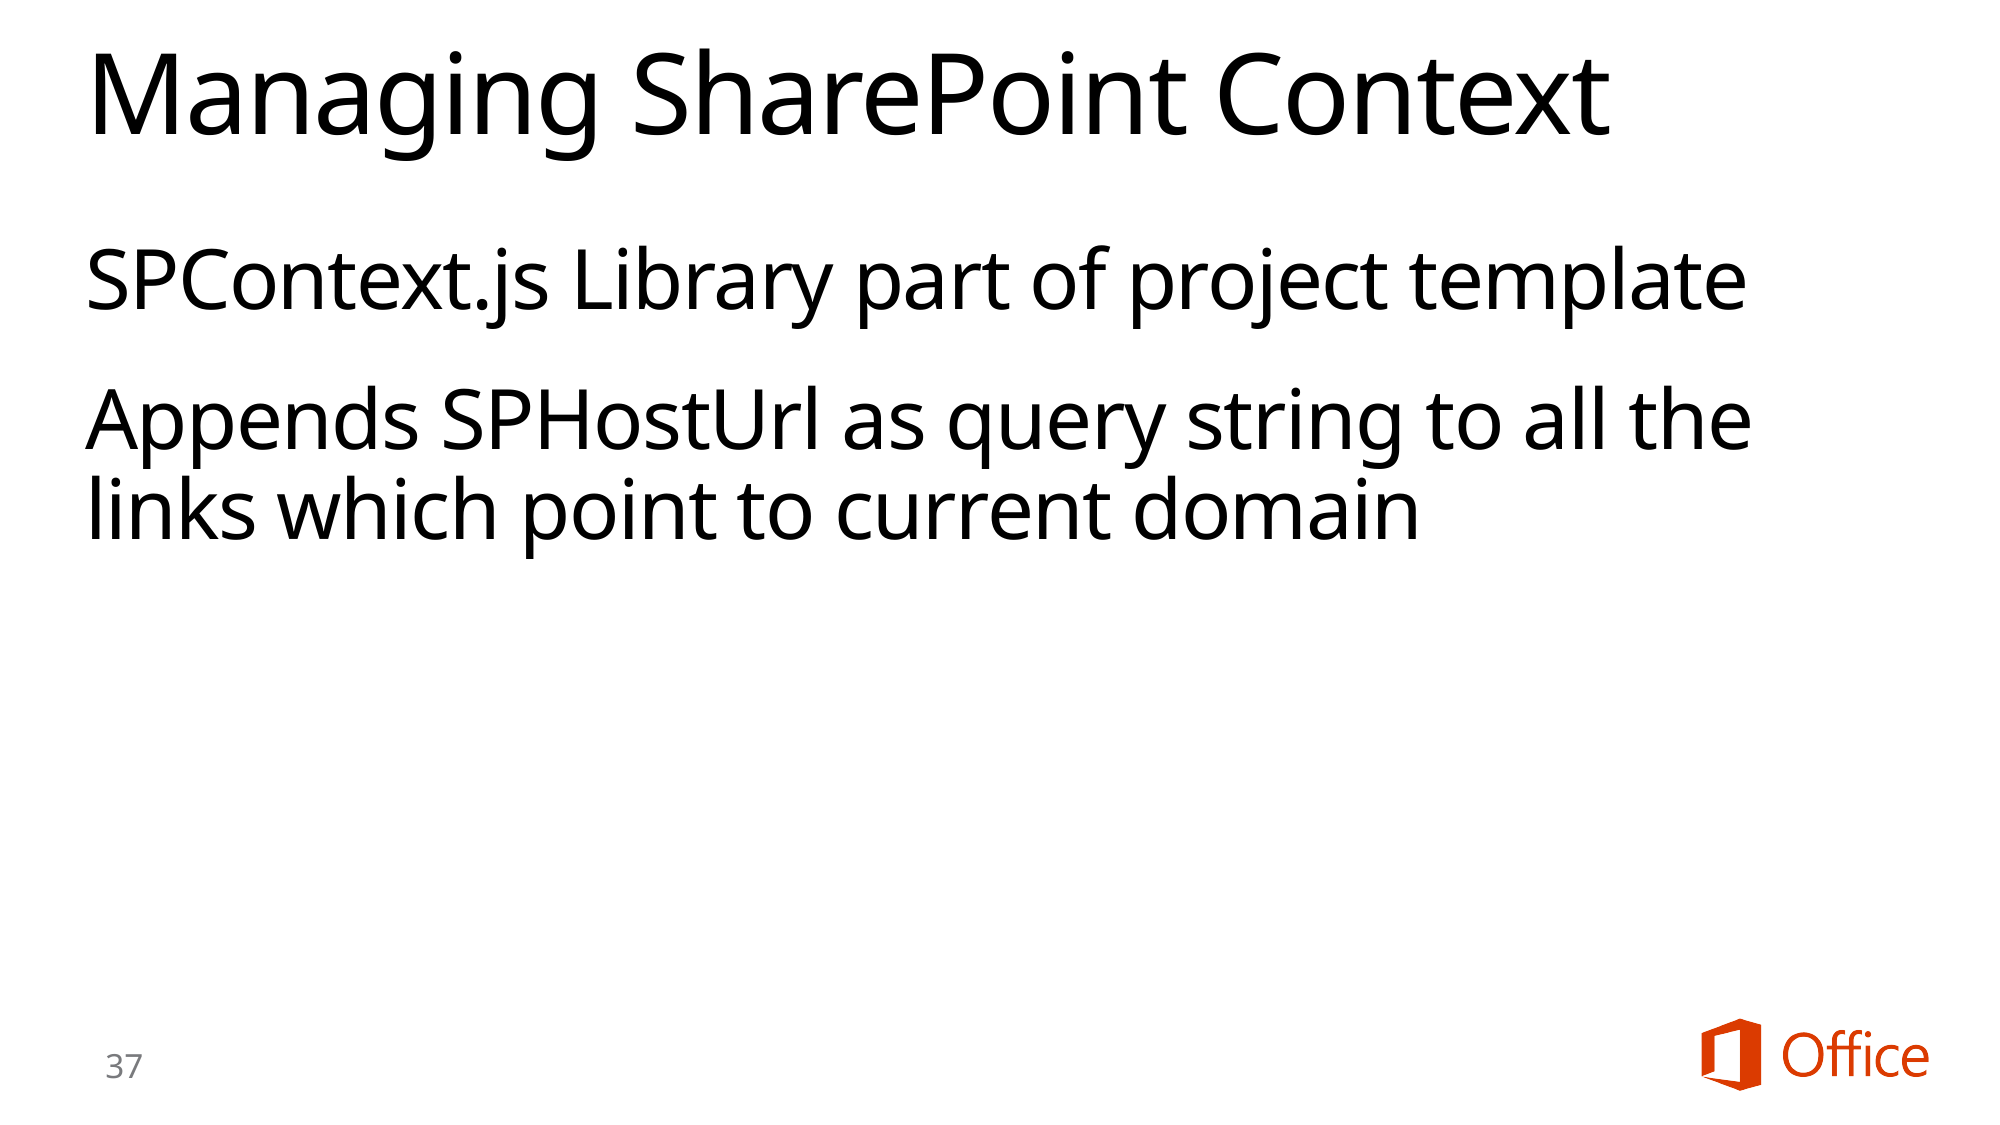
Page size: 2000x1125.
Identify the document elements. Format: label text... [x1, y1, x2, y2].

slide_number 37 [85, 1049, 178, 1086]
title Managing SharePoint Context [85, 37, 1914, 161]
picture [1670, 987, 1960, 1122]
list SPContext.js Library part of project template Appends SPHostUrl as query string to all the links which point to current domain [85, 237, 1914, 960]
